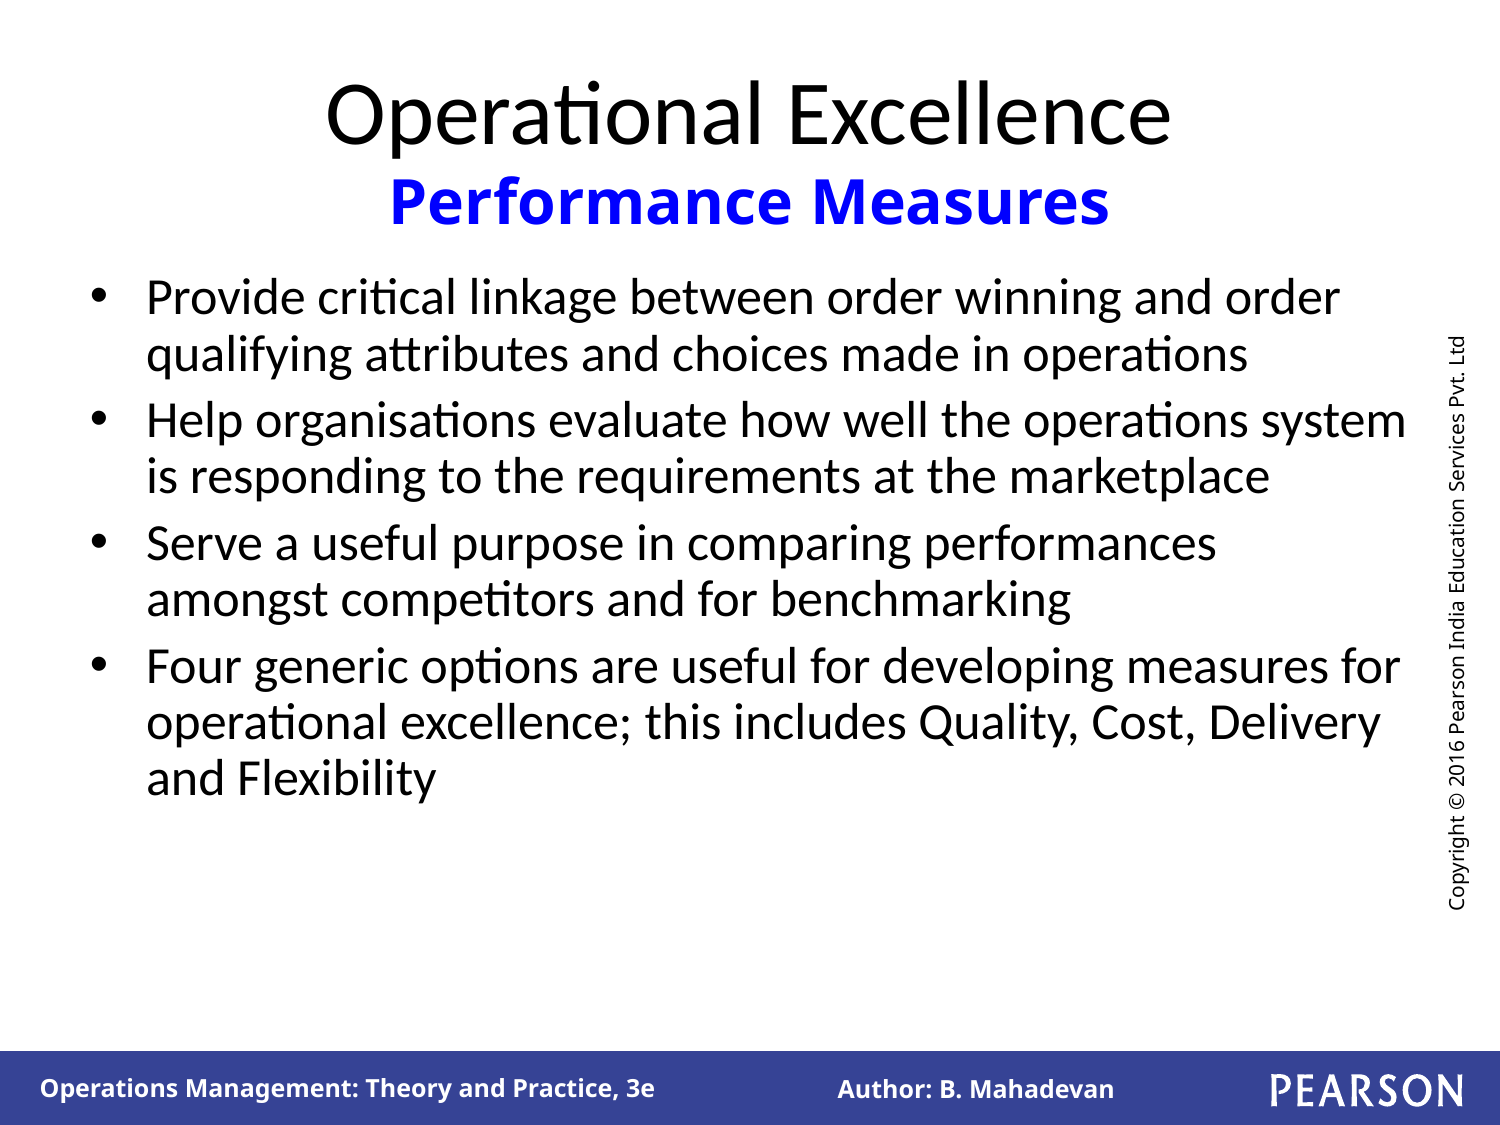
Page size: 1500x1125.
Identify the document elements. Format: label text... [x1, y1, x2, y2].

list Provide critical linkage between order winning and order qualifying attributes and choices made in operations Help organisations evaluate how well the operations system is responding to the requirements at the marketplace Serve a useful purpose in comparing performances amongst competitors and for benchmarking Four generic options are useful for developing measures for operational excellence; this includes Quality, Cost, Delivery and Flexibility [75, 262, 1425, 1005]
title Operational Excellence Performance Measures [75, 45, 1425, 233]
